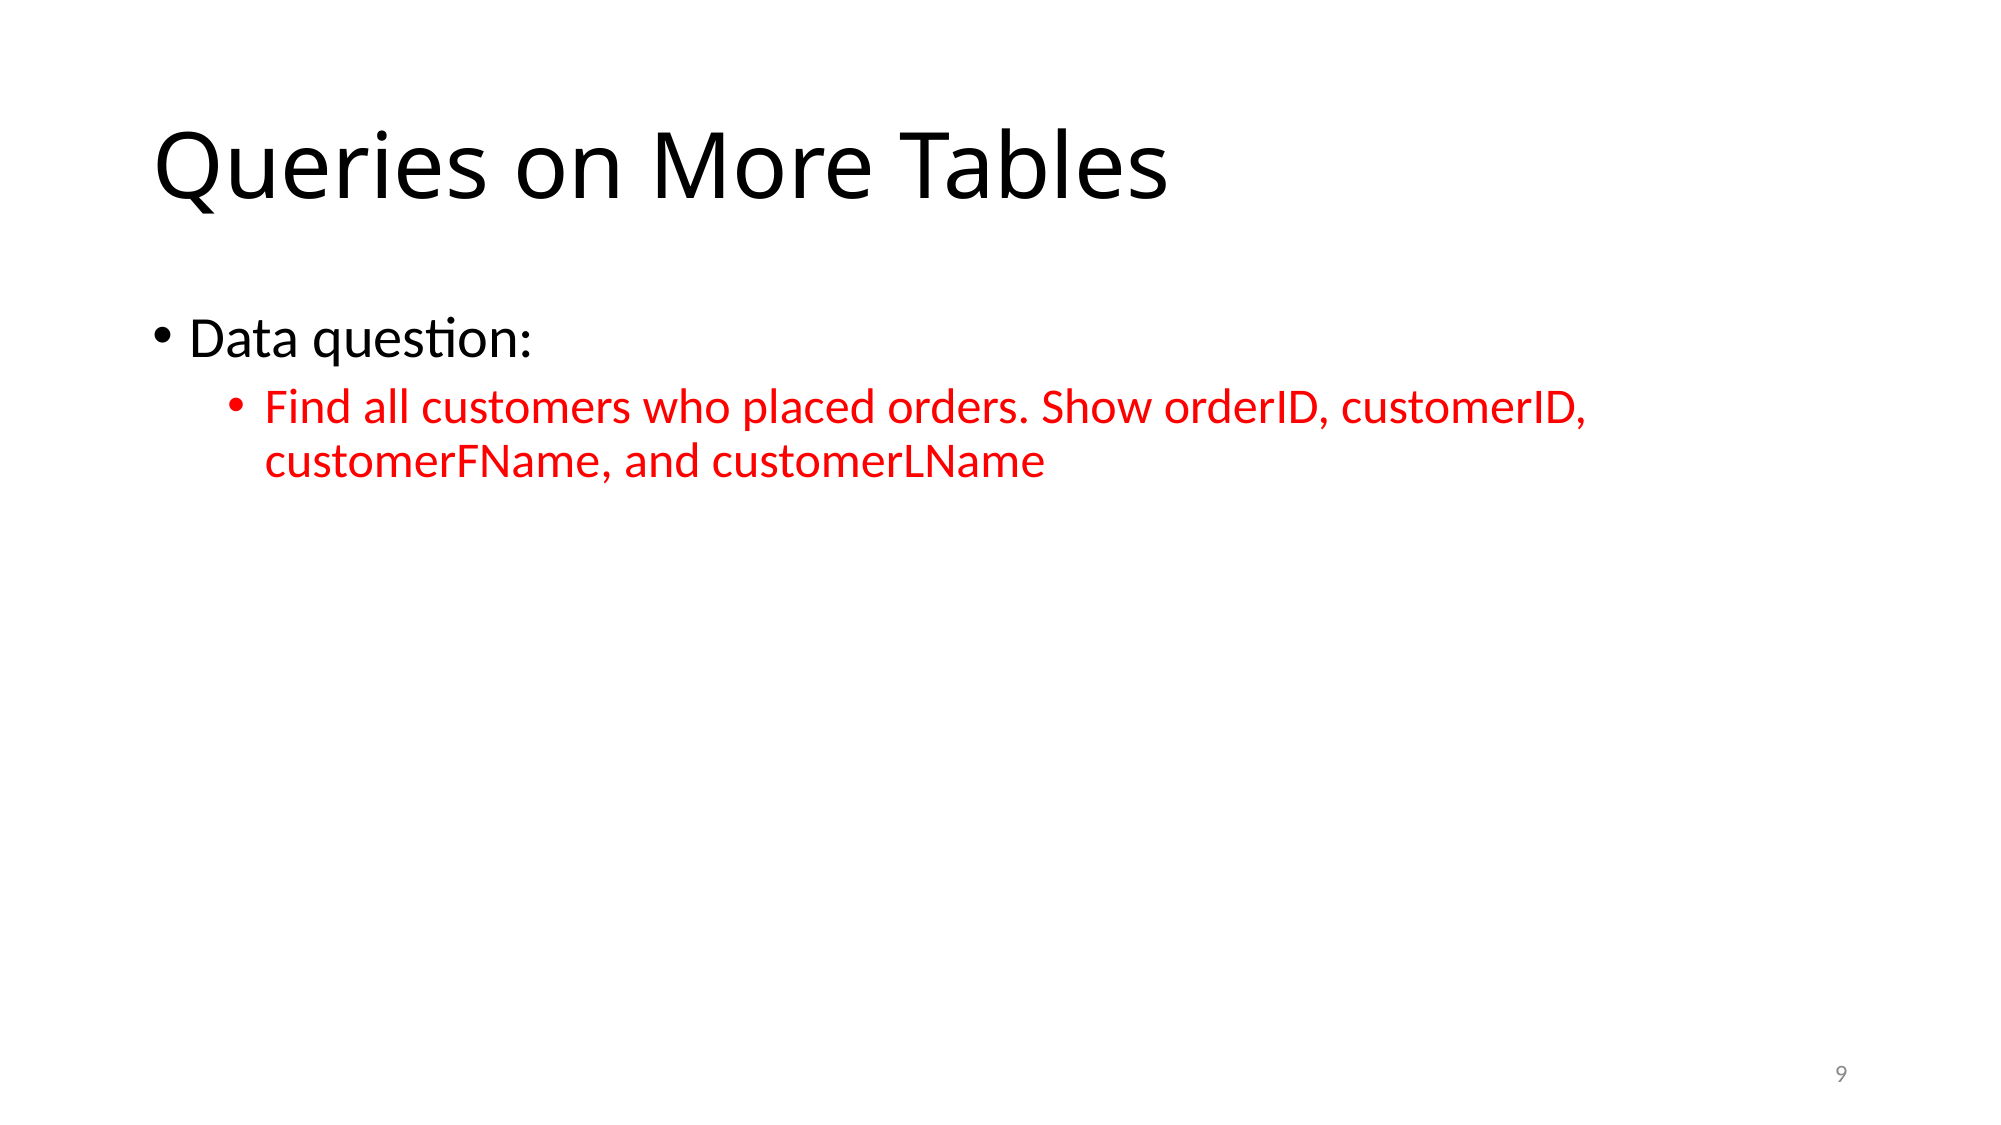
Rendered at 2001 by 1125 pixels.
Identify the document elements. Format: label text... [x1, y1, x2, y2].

list Data question: Find all customers who placed orders. Show orderID, customerID, customerFName, and customerLName [137, 299, 1863, 1014]
title Queries on More Tables [137, 59, 1863, 278]
slide_number 9 [1412, 1042, 1863, 1103]
